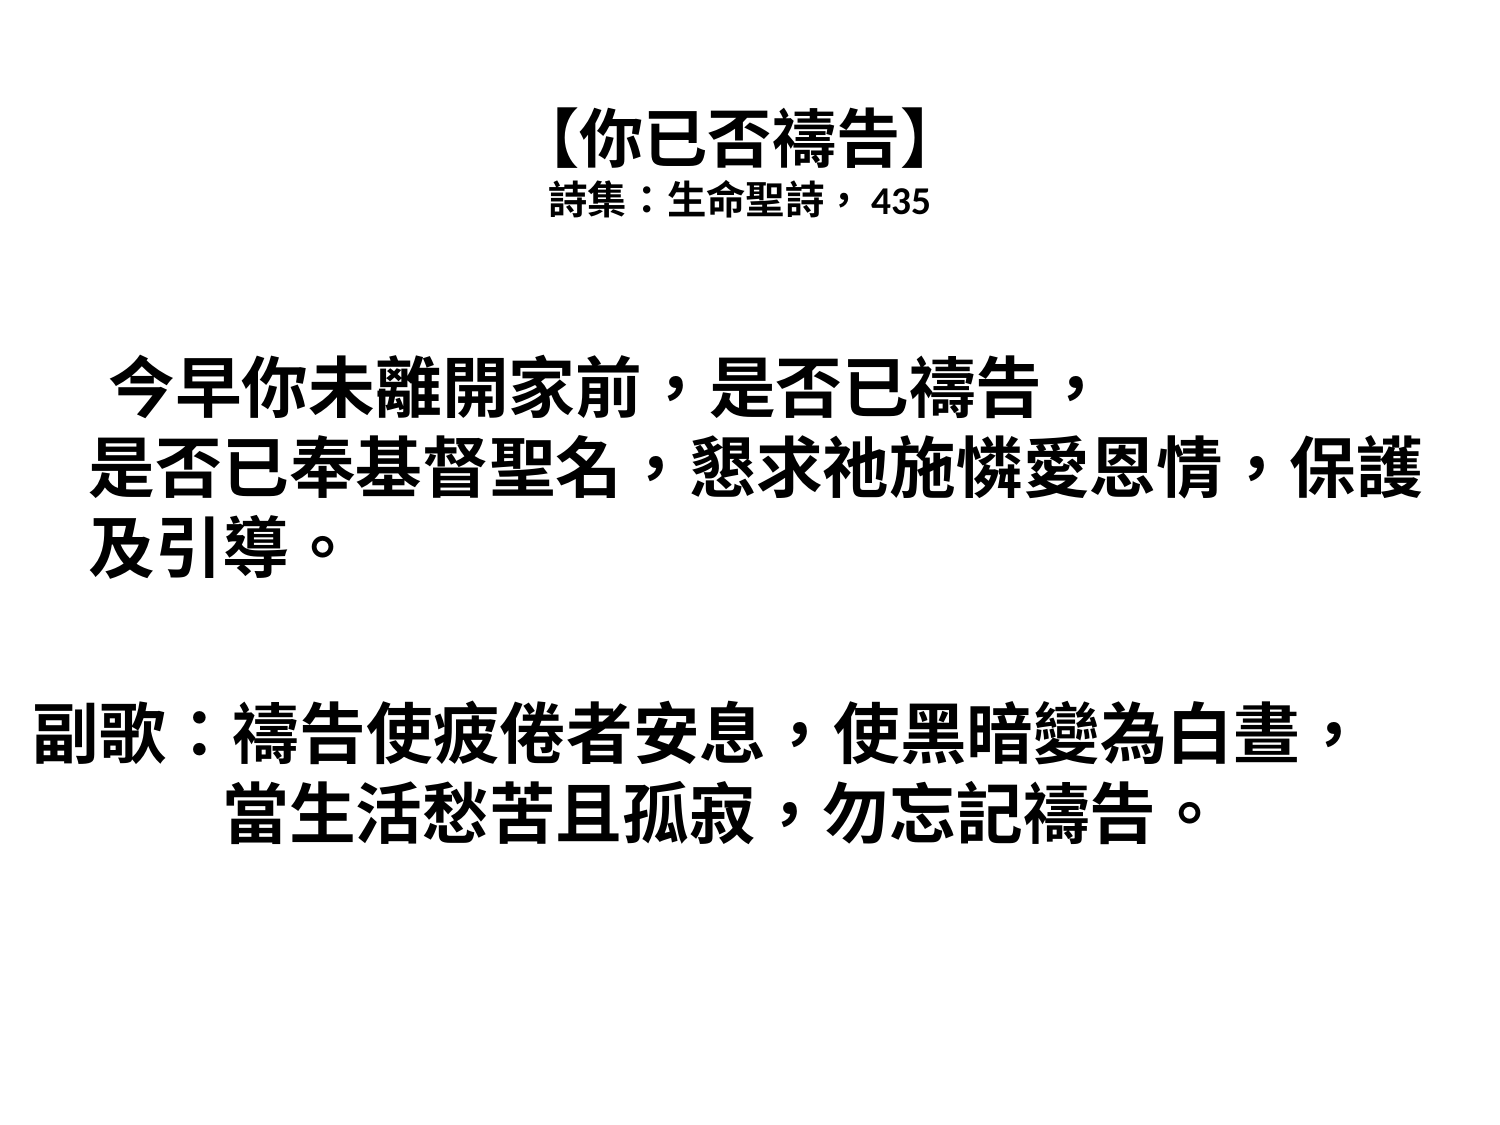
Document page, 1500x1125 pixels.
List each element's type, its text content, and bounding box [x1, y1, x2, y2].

list 今早你未離開家前，是否已禱告， 是否已奉基督聖名，懇求祂施憐愛恩情，保護及引導。 副歌：禱告使疲倦者安息，使黑暗變為白晝， 當生活愁苦且孤寂，勿忘記禱告。 [17, 338, 1500, 1125]
title 【你已否禱告】 詩集：生命聖詩，435 [64, 90, 1415, 278]
